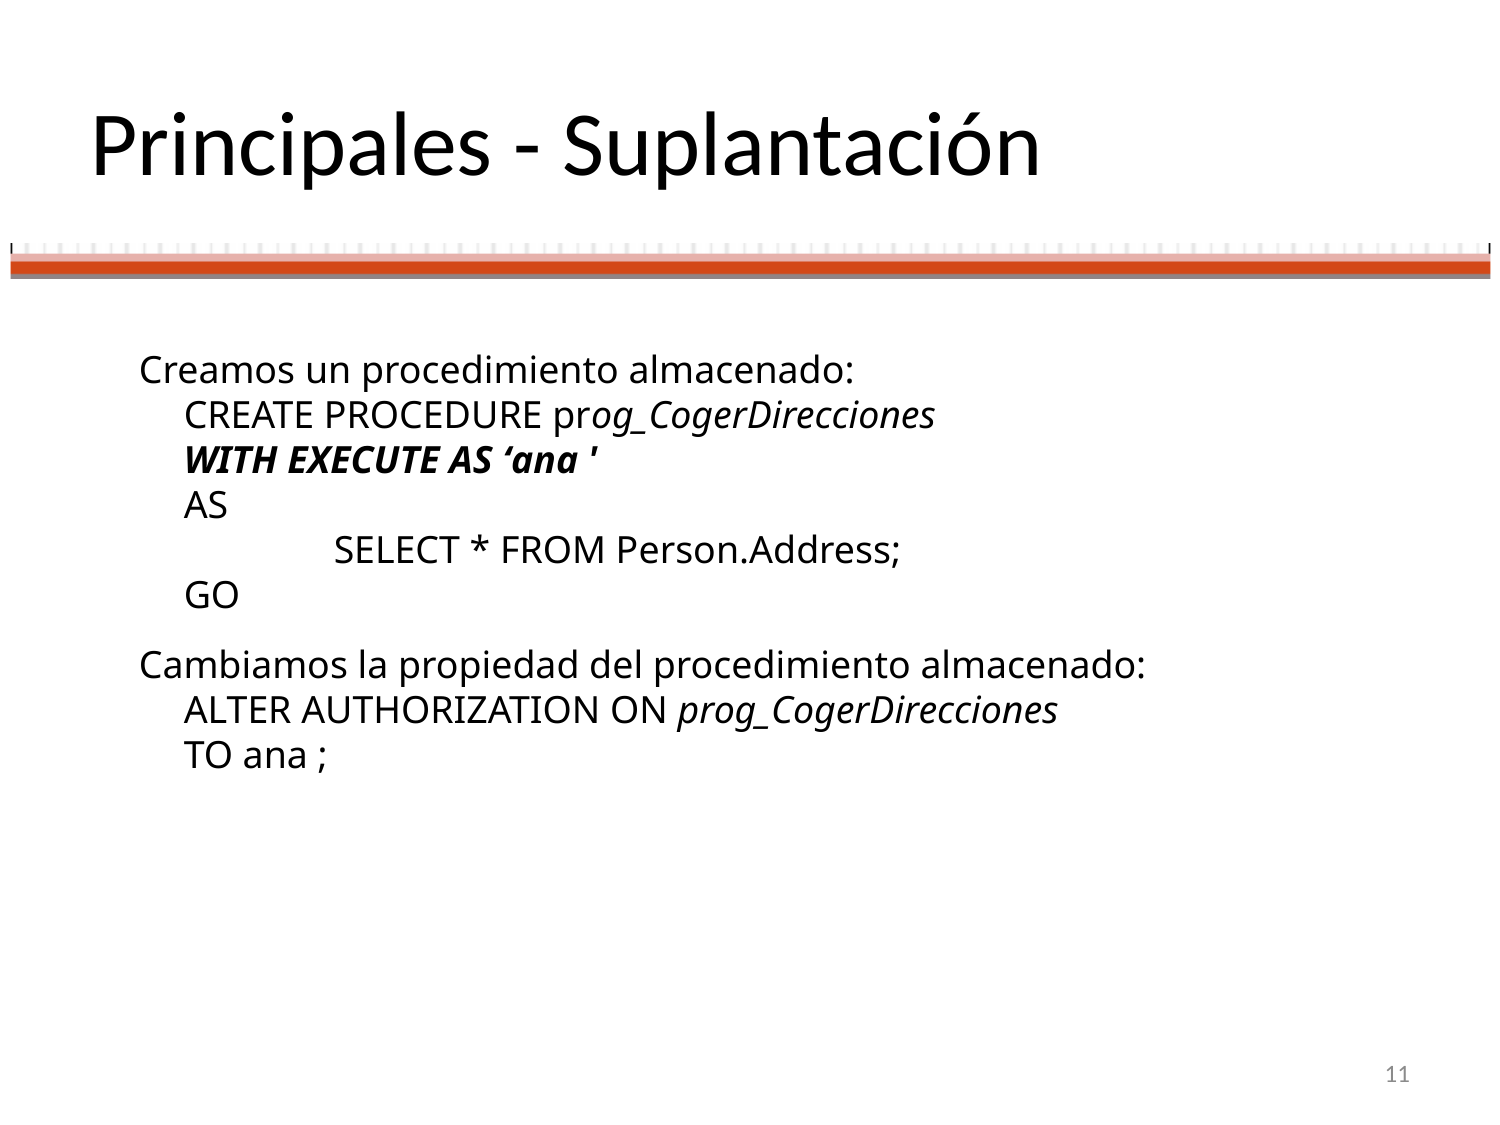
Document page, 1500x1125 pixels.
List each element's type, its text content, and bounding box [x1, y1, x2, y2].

picture [0, 243, 1500, 280]
title Principales - Suplantación [75, 45, 1425, 233]
slide_number 11 [1074, 1042, 1425, 1103]
list Creamos un procedimiento almacenado: CREATE PROCEDURE prog_CogerDirecciones WITH EXECUTE AS ‘ana ' AS SELECT * FROM Person.Address; GO Cambiamos la propiedad del procedimiento almacenado: ALTER AUTHORIZATION ON prog_CogerDirecciones TO ana ; [123, 338, 1399, 882]
